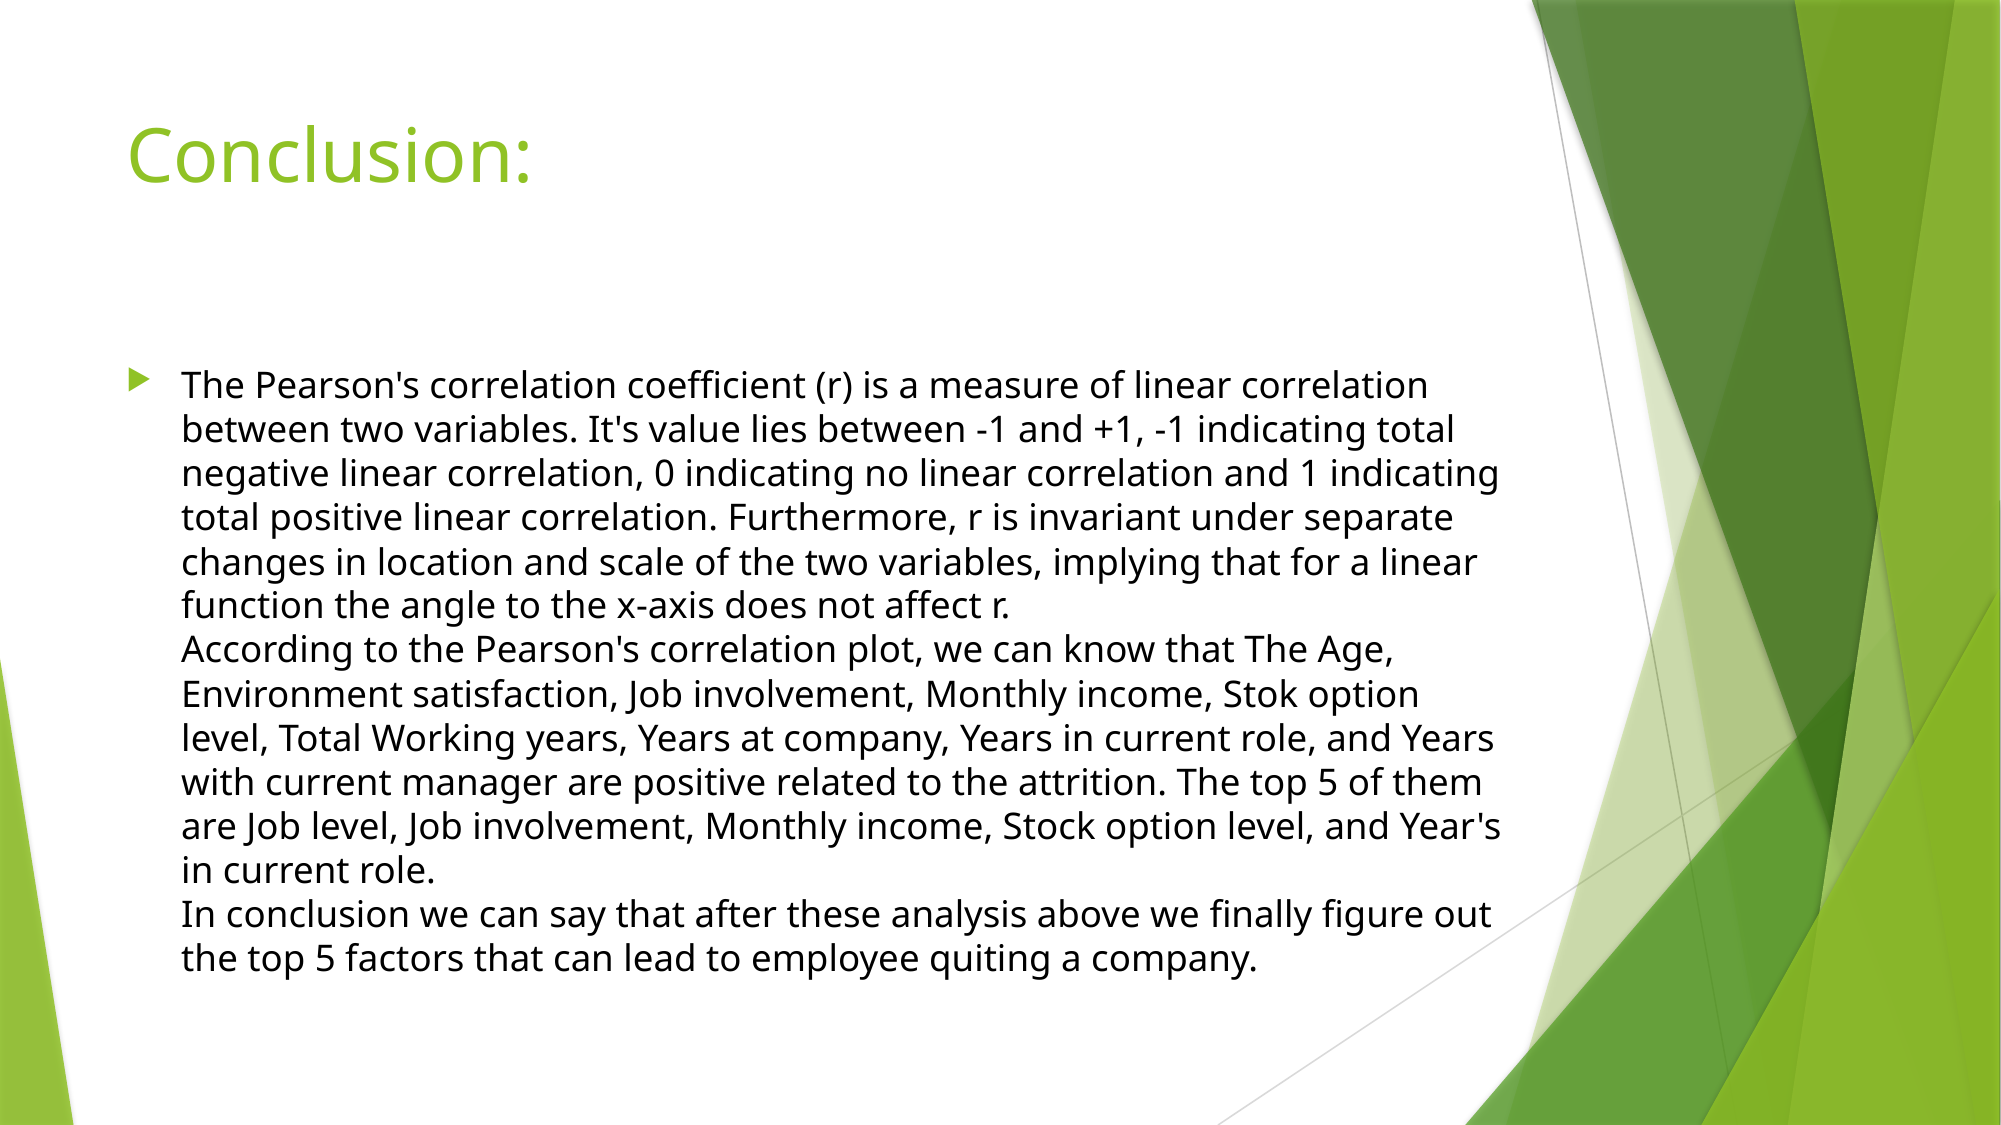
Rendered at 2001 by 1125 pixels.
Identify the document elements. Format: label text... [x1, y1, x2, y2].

list The Pearson's correlation coefficient (r) is a measure of linear correlation between two variables. It's value lies between -1 and +1, -1 indicating total negative linear correlation, 0 indicating no linear correlation and 1 indicating total positive linear correlation. Furthermore, r is invariant under separate changes in location and scale of the two variables, implying that for a linear function the angle to the x-axis does not affect r. According to the Pearson's correlation plot, we can know that The Age, Environment satisfaction, Job involvement, Monthly income, Stok option level, Total Working years, Years at company, Years in current role, and Years with current manager are positive related to the attrition. The top 5 of them are Job level, Job involvement, Monthly income, Stock option level, and Year's in current role. In conclusion we can say that after these analysis above we finally figure out the top 5 factors that can lead to employee quiting a company. [111, 354, 1522, 992]
title Conclusion: [111, 99, 1522, 317]
